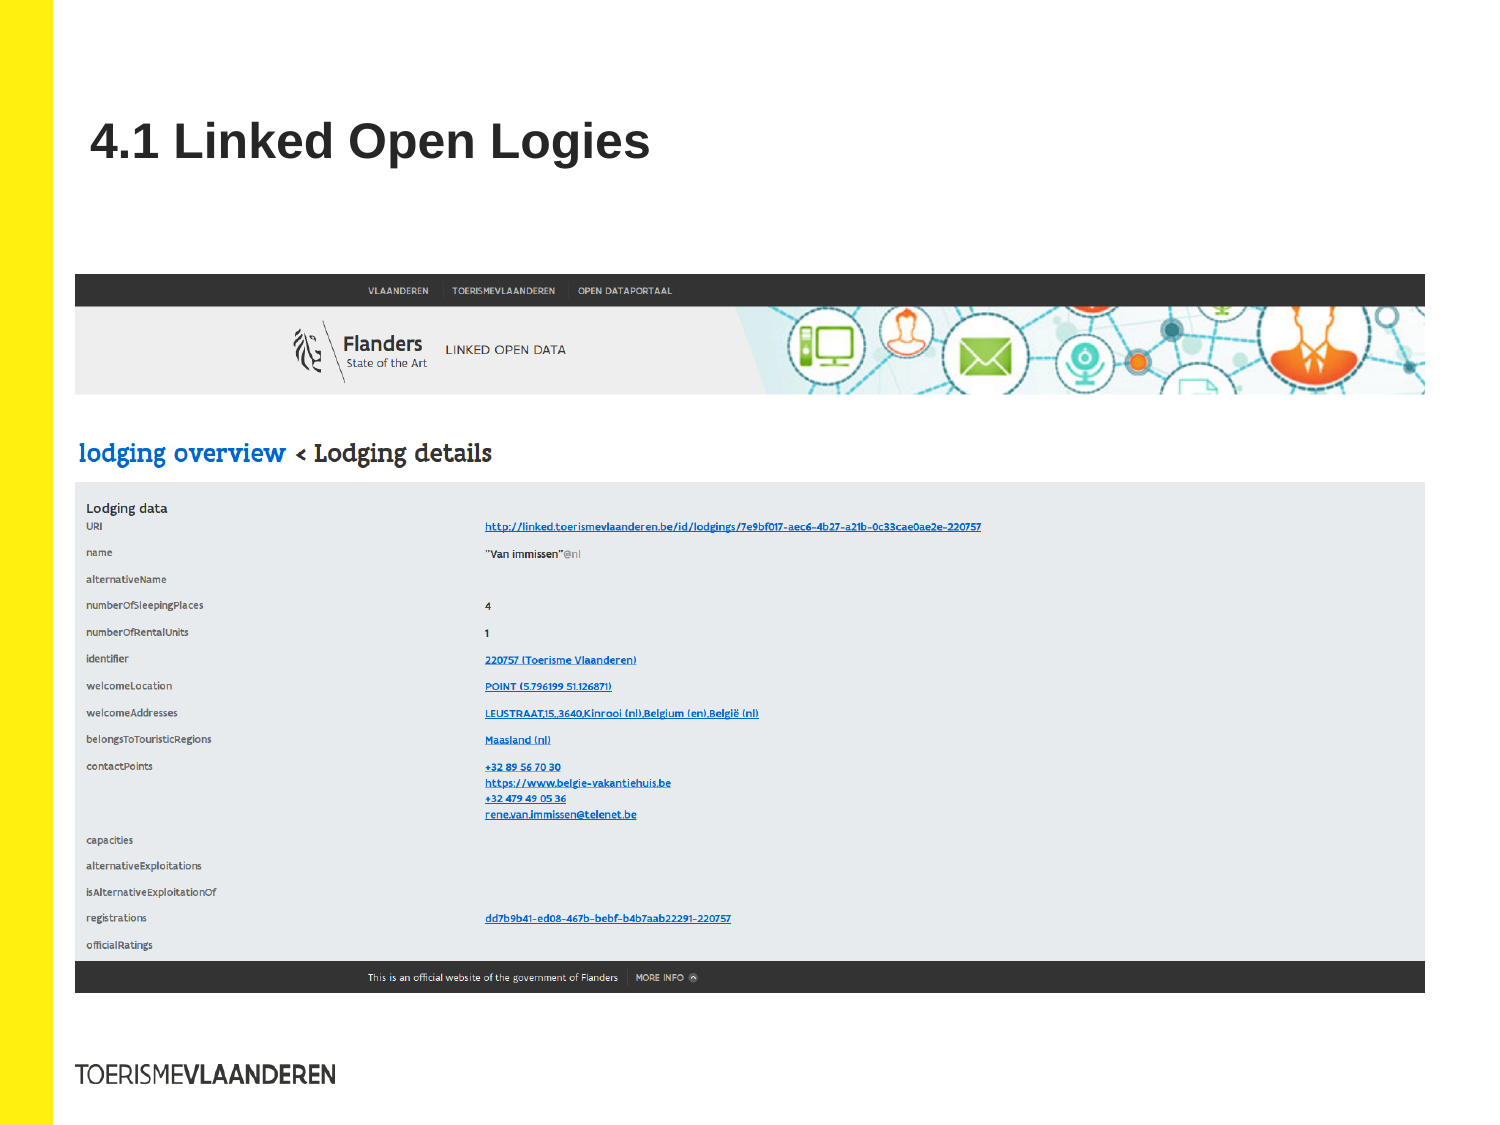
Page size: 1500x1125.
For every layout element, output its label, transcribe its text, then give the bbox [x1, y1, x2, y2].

title 4.1 Linked Open Logies [75, 45, 1425, 233]
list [74, 274, 1426, 994]
picture [75, 1064, 335, 1084]
